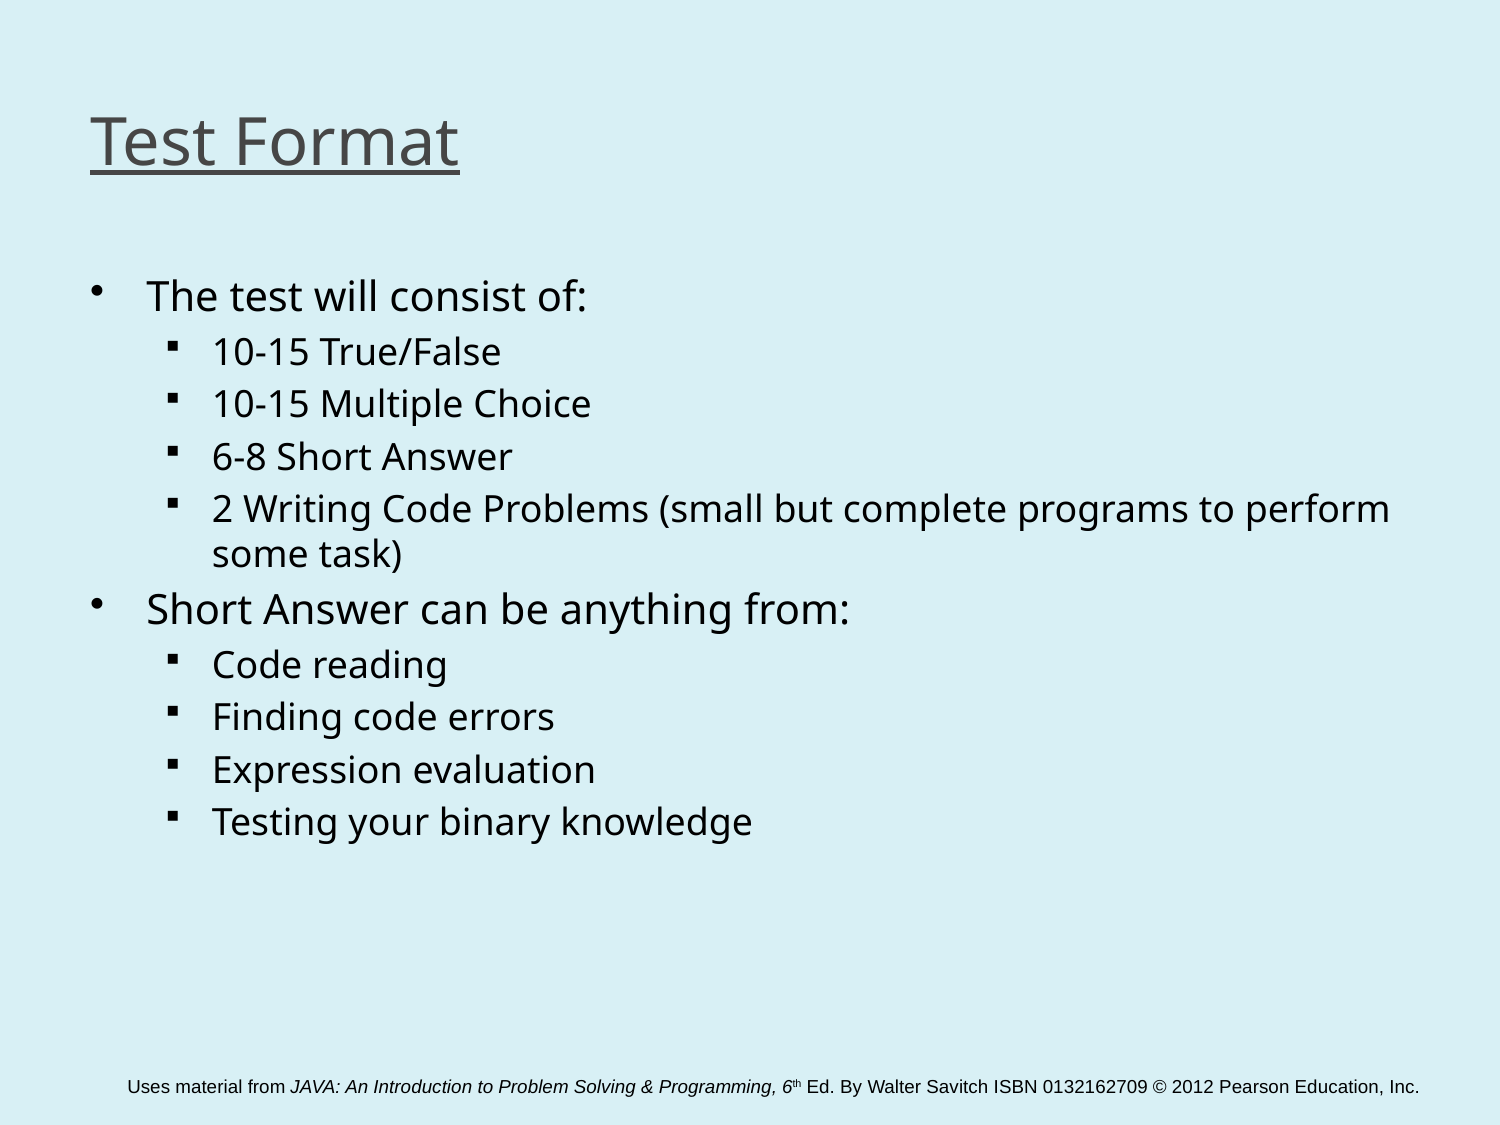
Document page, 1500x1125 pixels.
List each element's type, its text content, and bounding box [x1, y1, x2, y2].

title Test Format [75, 45, 1425, 233]
list The test will consist of: 10-15 True/False 10-15 Multiple Choice 6-8 Short Answer 2 Writing Code Problems (small but complete programs to perform some task) Short Answer can be anything from: Code reading Finding code errors Expression evaluation Testing your binary knowledge [75, 262, 1425, 1005]
